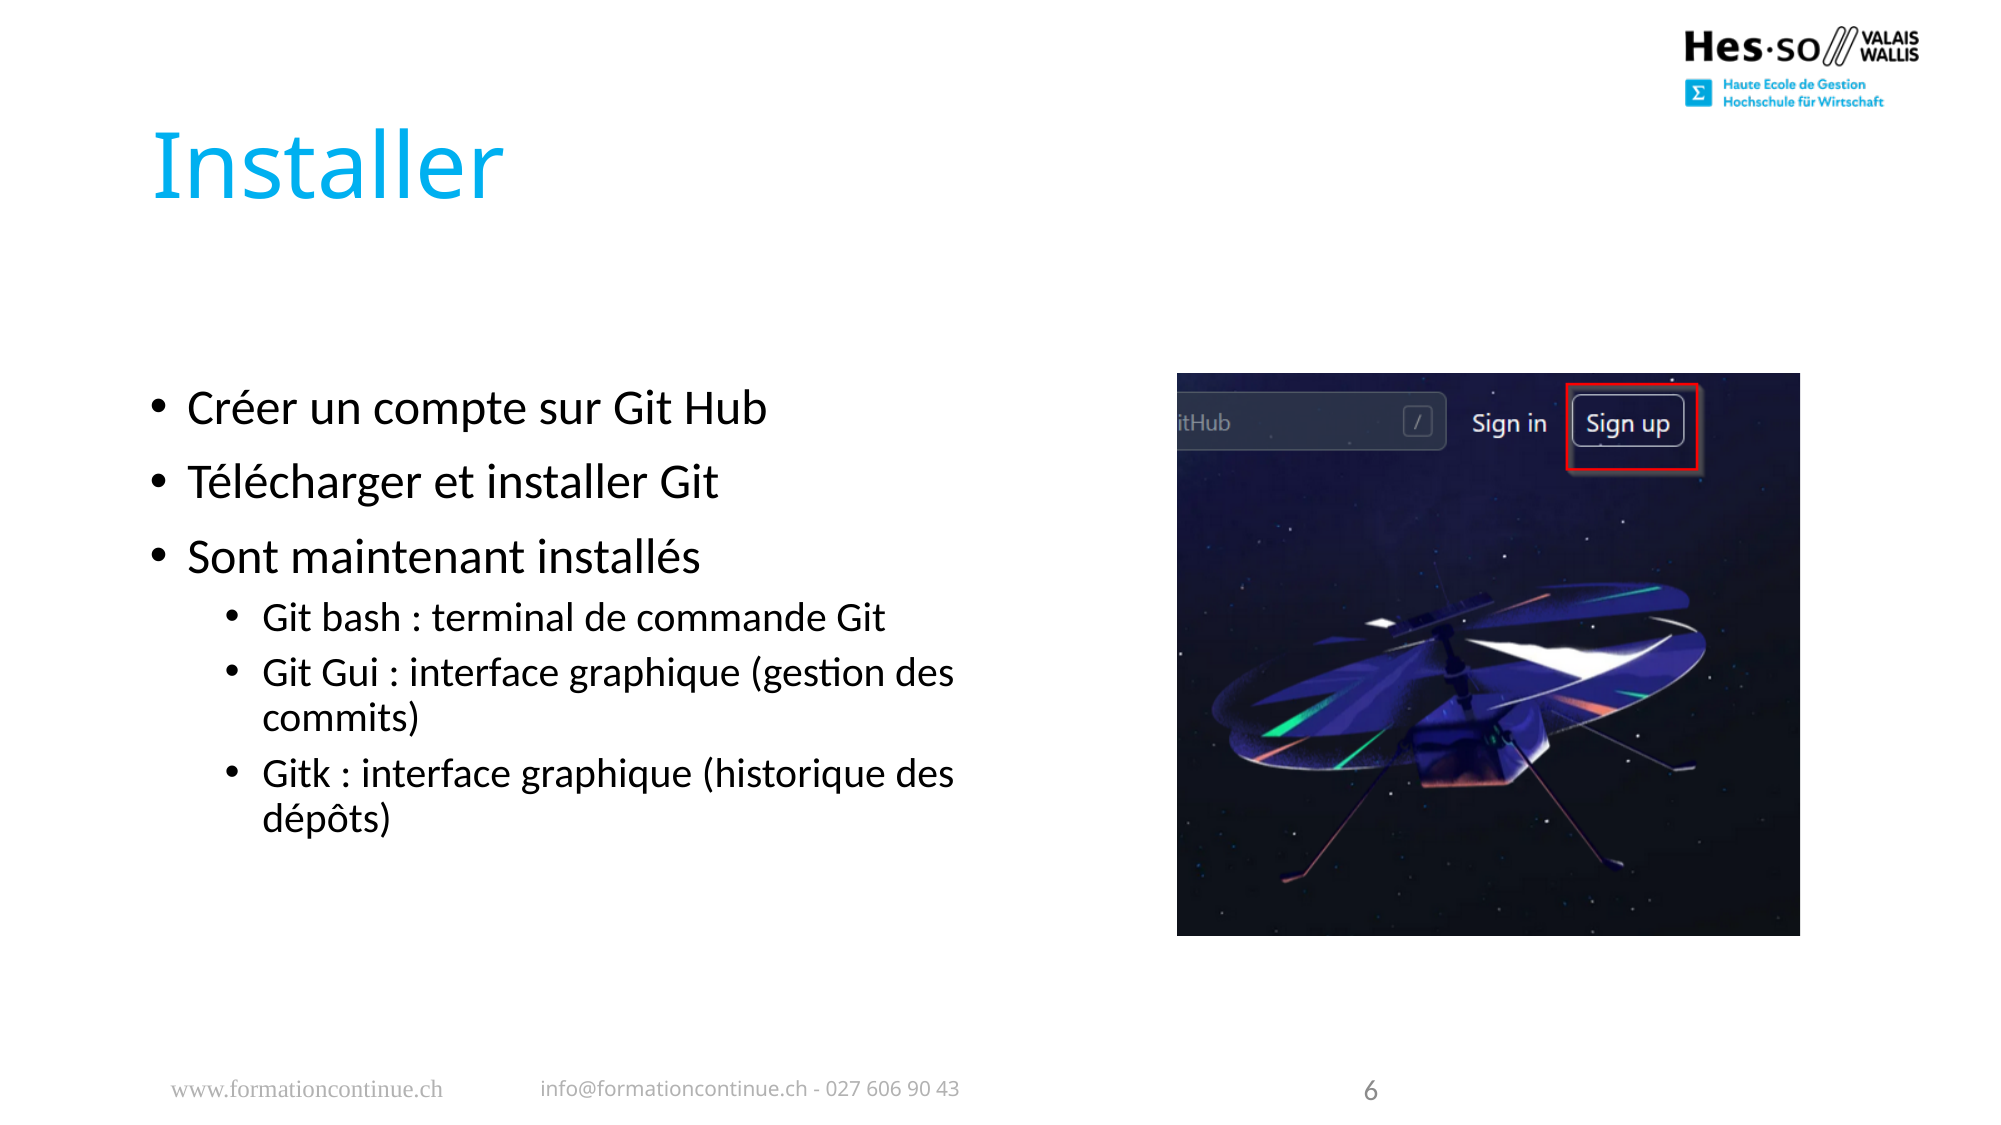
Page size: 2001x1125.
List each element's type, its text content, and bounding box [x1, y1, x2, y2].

list Créer un compte sur Git Hub Télécharger et installer Git Sont maintenant installés Git bash : terminal de commande Git Git Gui : interface graphique (gestion des commits) Gitk : interface graphique (historique des dépôts) [134, 373, 1081, 936]
footer info@formationcontinue.ch - 027 606 90 43 [512, 1057, 988, 1118]
slide_number 6 [1080, 1059, 1394, 1118]
picture [1177, 373, 1801, 936]
title Installer [137, 59, 1863, 278]
slide_number www.formationcontinue.ch [155, 1057, 494, 1118]
picture [1685, 26, 1919, 107]
